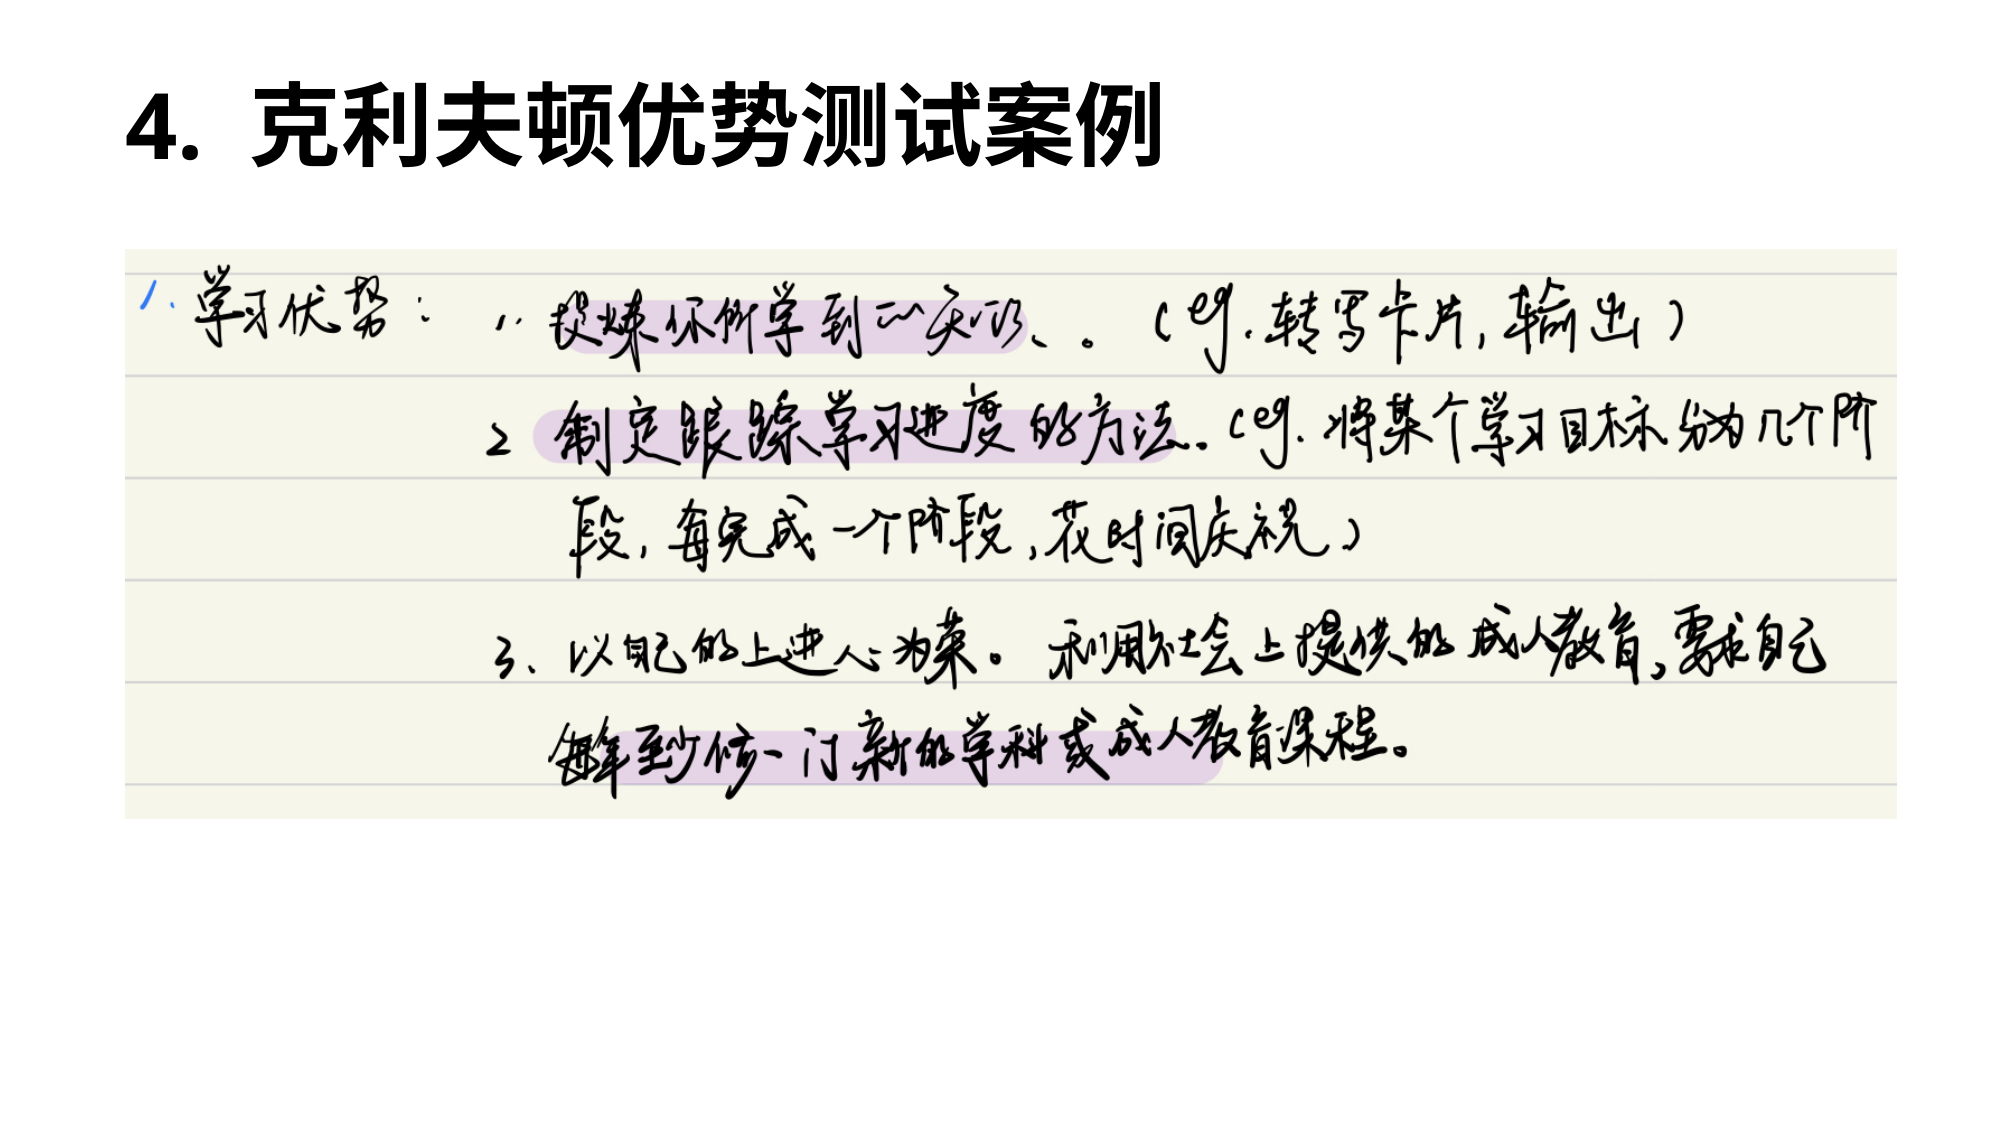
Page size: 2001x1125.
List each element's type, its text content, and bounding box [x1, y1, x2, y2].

picture [125, 249, 1897, 819]
title 4. 克利夫顿优势测试案例 [110, 20, 1836, 239]
